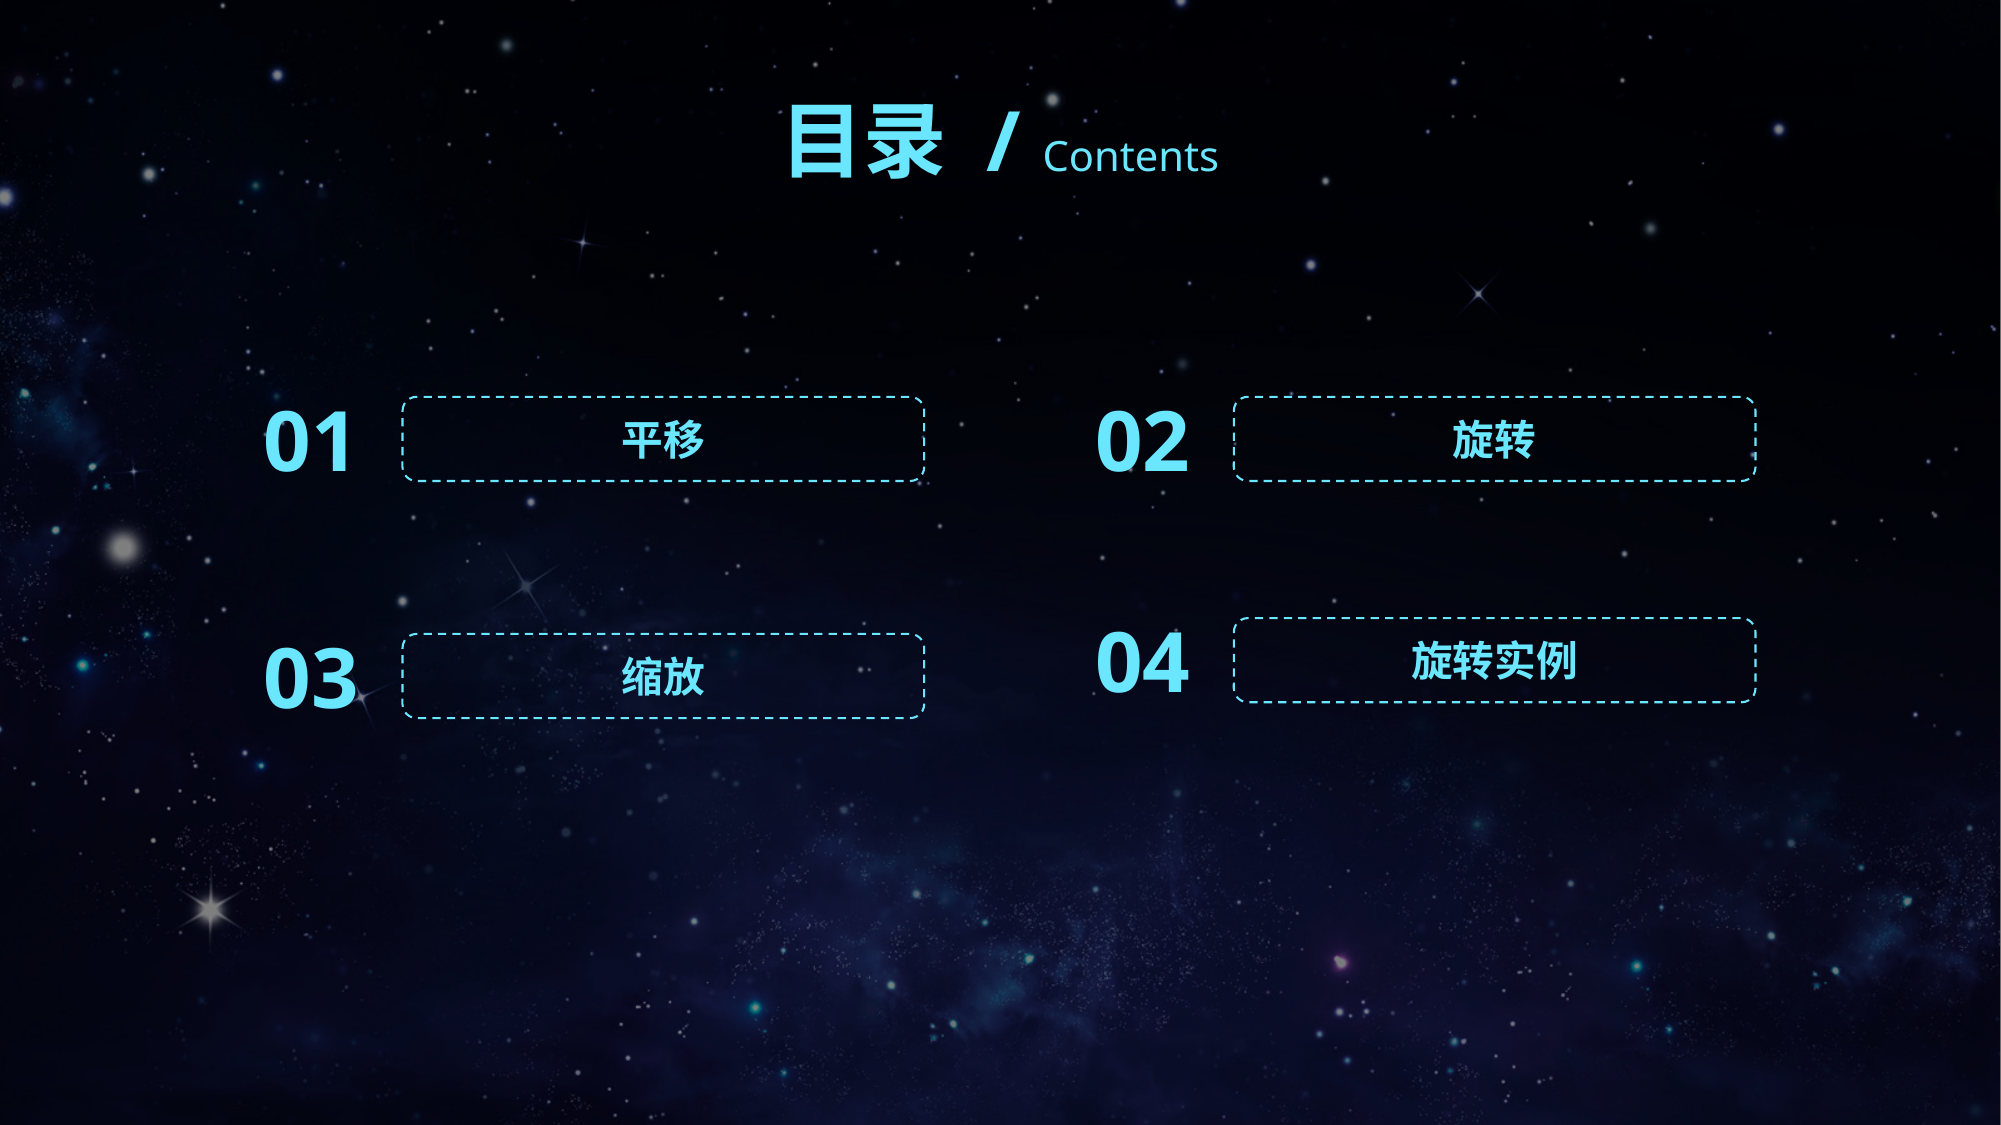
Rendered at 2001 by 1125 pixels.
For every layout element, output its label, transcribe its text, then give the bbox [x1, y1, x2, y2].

picture [0, 0, 2001, 1125]
text_box 目录 / Contents [698, 81, 1302, 196]
text_box 缩放 [401, 632, 926, 720]
text_box 01 [238, 381, 374, 496]
text_box 03 [238, 618, 374, 733]
text_box 04 [1070, 602, 1205, 717]
text_box 02 [1070, 381, 1205, 496]
text_box 平移 [401, 395, 926, 483]
text_box 旋转实例 [1232, 617, 1757, 704]
text_box 旋转 [1232, 395, 1757, 483]
